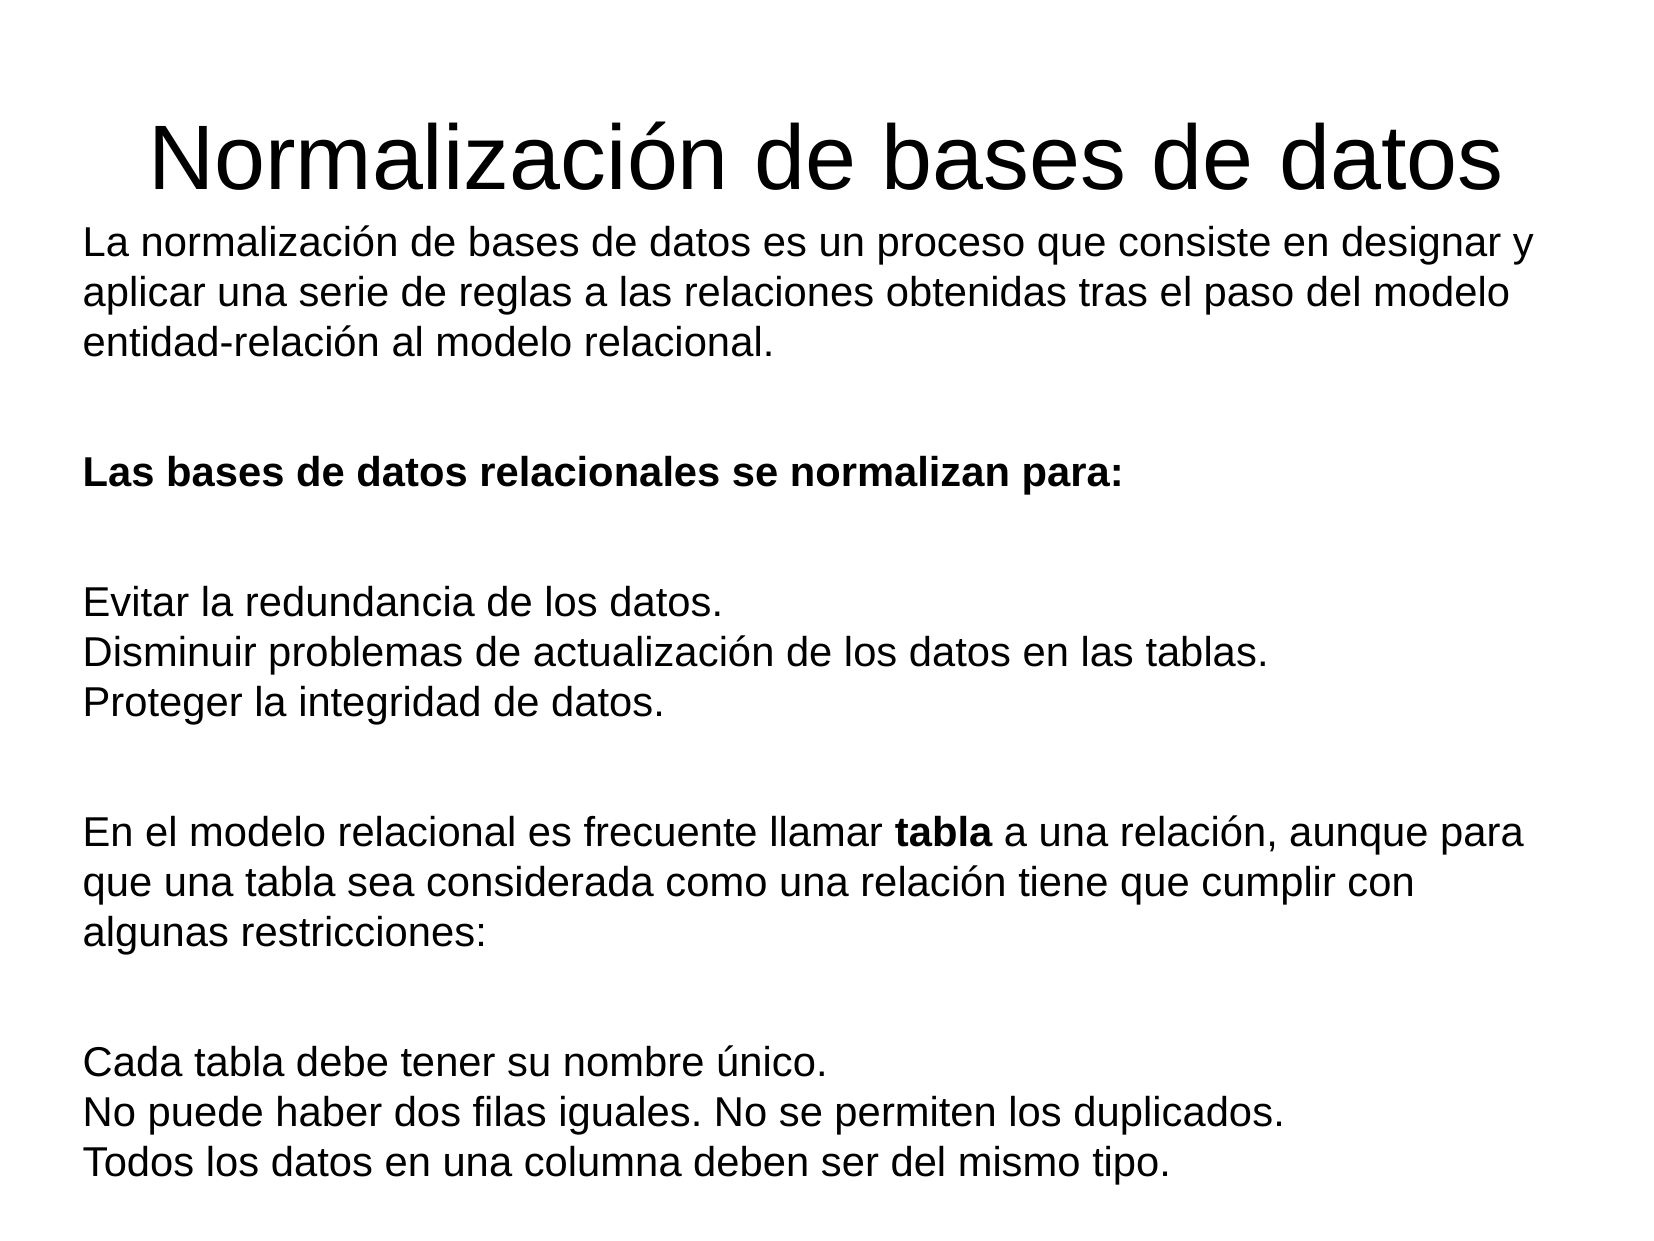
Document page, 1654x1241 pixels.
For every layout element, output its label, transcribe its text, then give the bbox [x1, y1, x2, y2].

text_box La normalización de bases de datos es un proceso que consiste en designar y aplicar una serie de reglas a las relaciones obtenidas tras el paso del modelo entidad-relación al modelo relacional. Las bases de datos relacionales se normalizan para: Evitar la redundancia de los datos. Disminuir problemas de actualización de los datos en las tablas. Proteger la integridad de datos. En el modelo relacional es frecuente llamar tabla a una relación, aunque para que una tabla sea considerada como una relación tiene que cumplir con algunas restricciones: Cada tabla debe tener su nombre único. No puede haber dos filas iguales. No se permiten los duplicados. Todos los datos en una columna deben ser del mismo tipo. [82, 282, 1571, 1117]
text_box Normalización de bases de datos [82, 49, 1571, 257]
